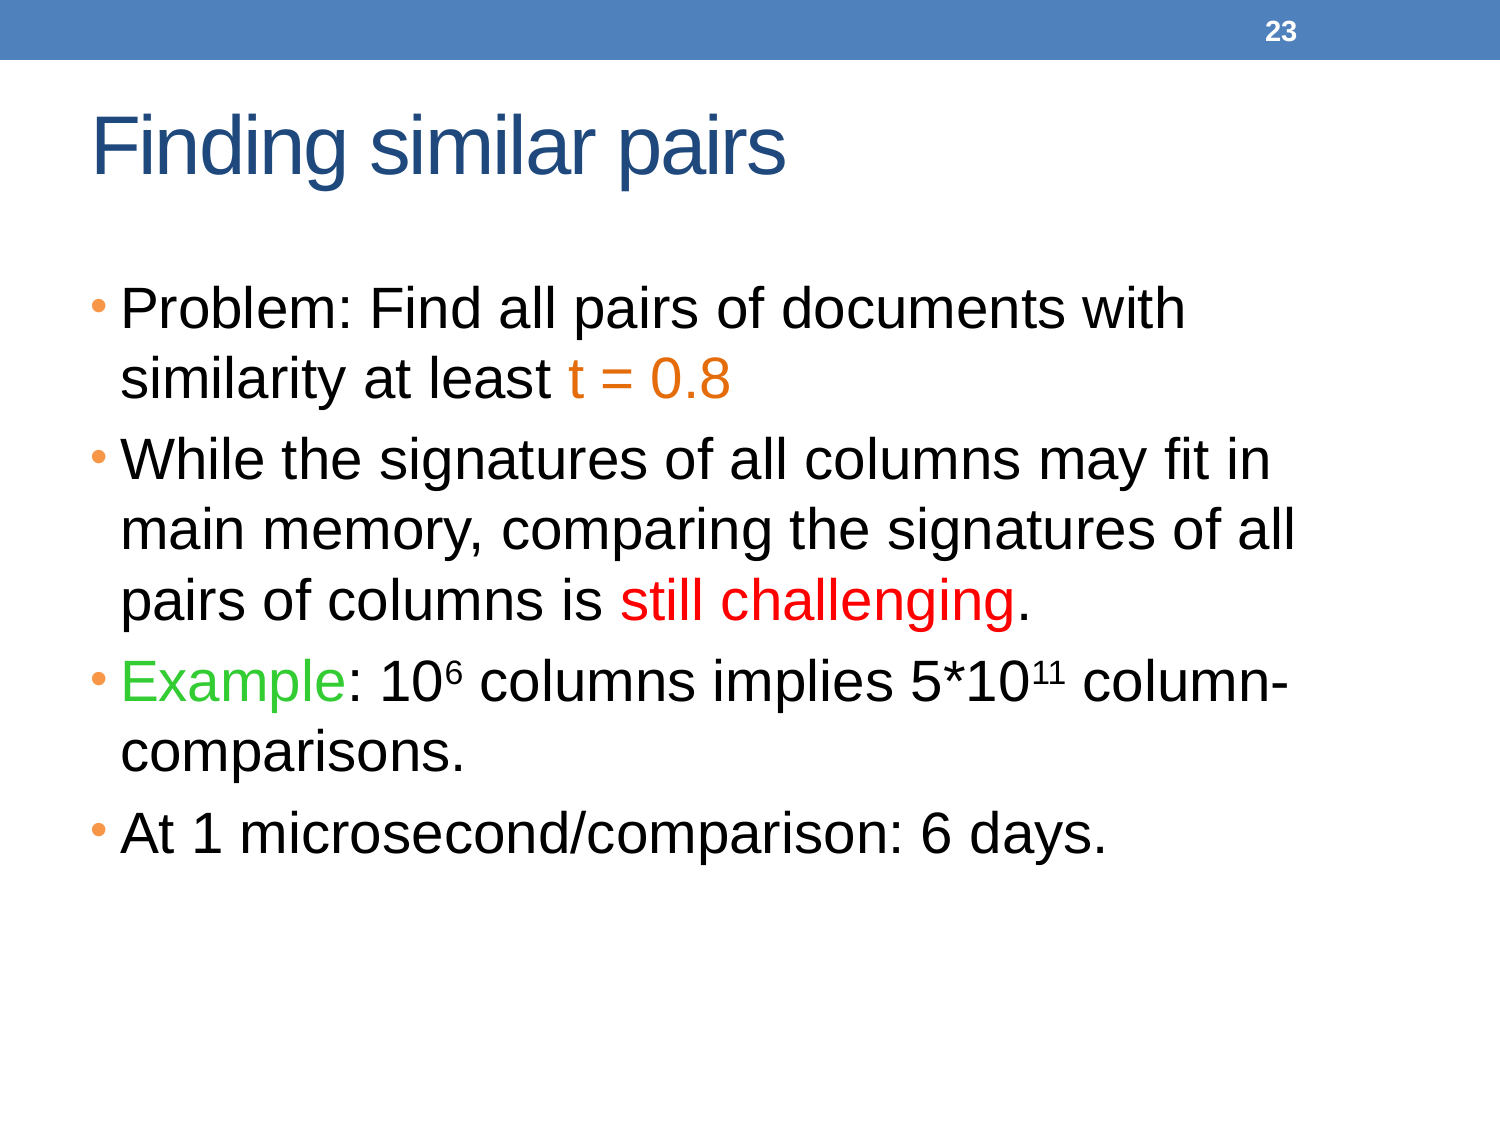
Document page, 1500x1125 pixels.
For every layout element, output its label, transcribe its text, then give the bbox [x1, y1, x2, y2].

title Finding similar pairs [75, 60, 1425, 223]
list Problem: Find all pairs of documents with similarity at least t = 0.8 While the signatures of all columns may fit in main memory, comparing the signatures of all pairs of columns is still challenging. Example: 106 columns implies 5*1011 column-comparisons. At 1 microsecond/comparison: 6 days. [75, 262, 1425, 1063]
slide_number 23 [1250, 3, 1425, 57]
